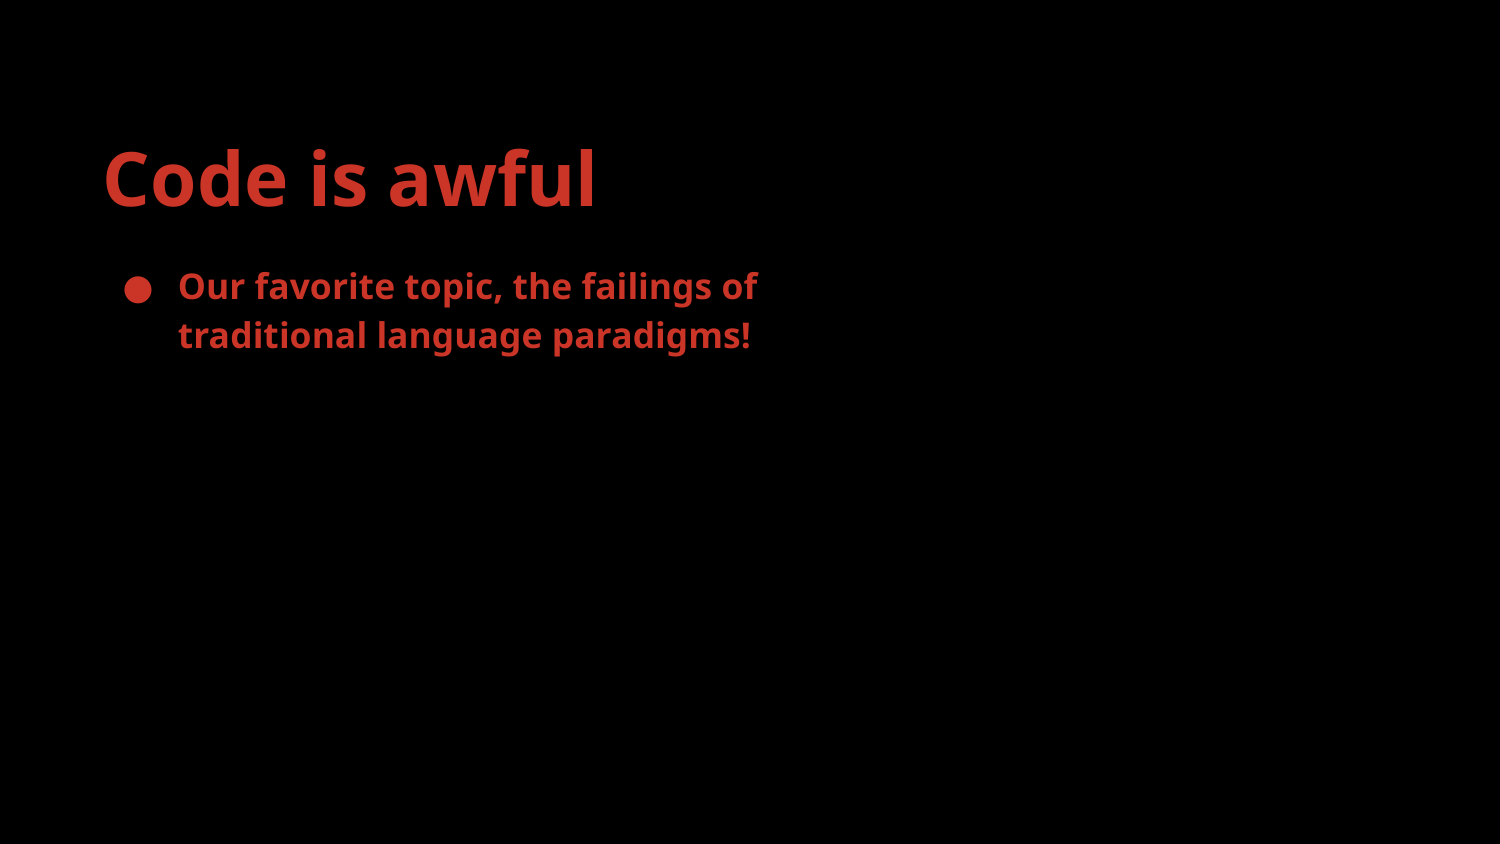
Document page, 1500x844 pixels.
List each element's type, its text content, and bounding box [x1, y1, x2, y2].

title Code is awful [87, 116, 941, 242]
title Our favorite topic, the failings of traditional language paradigms! [87, 242, 941, 746]
